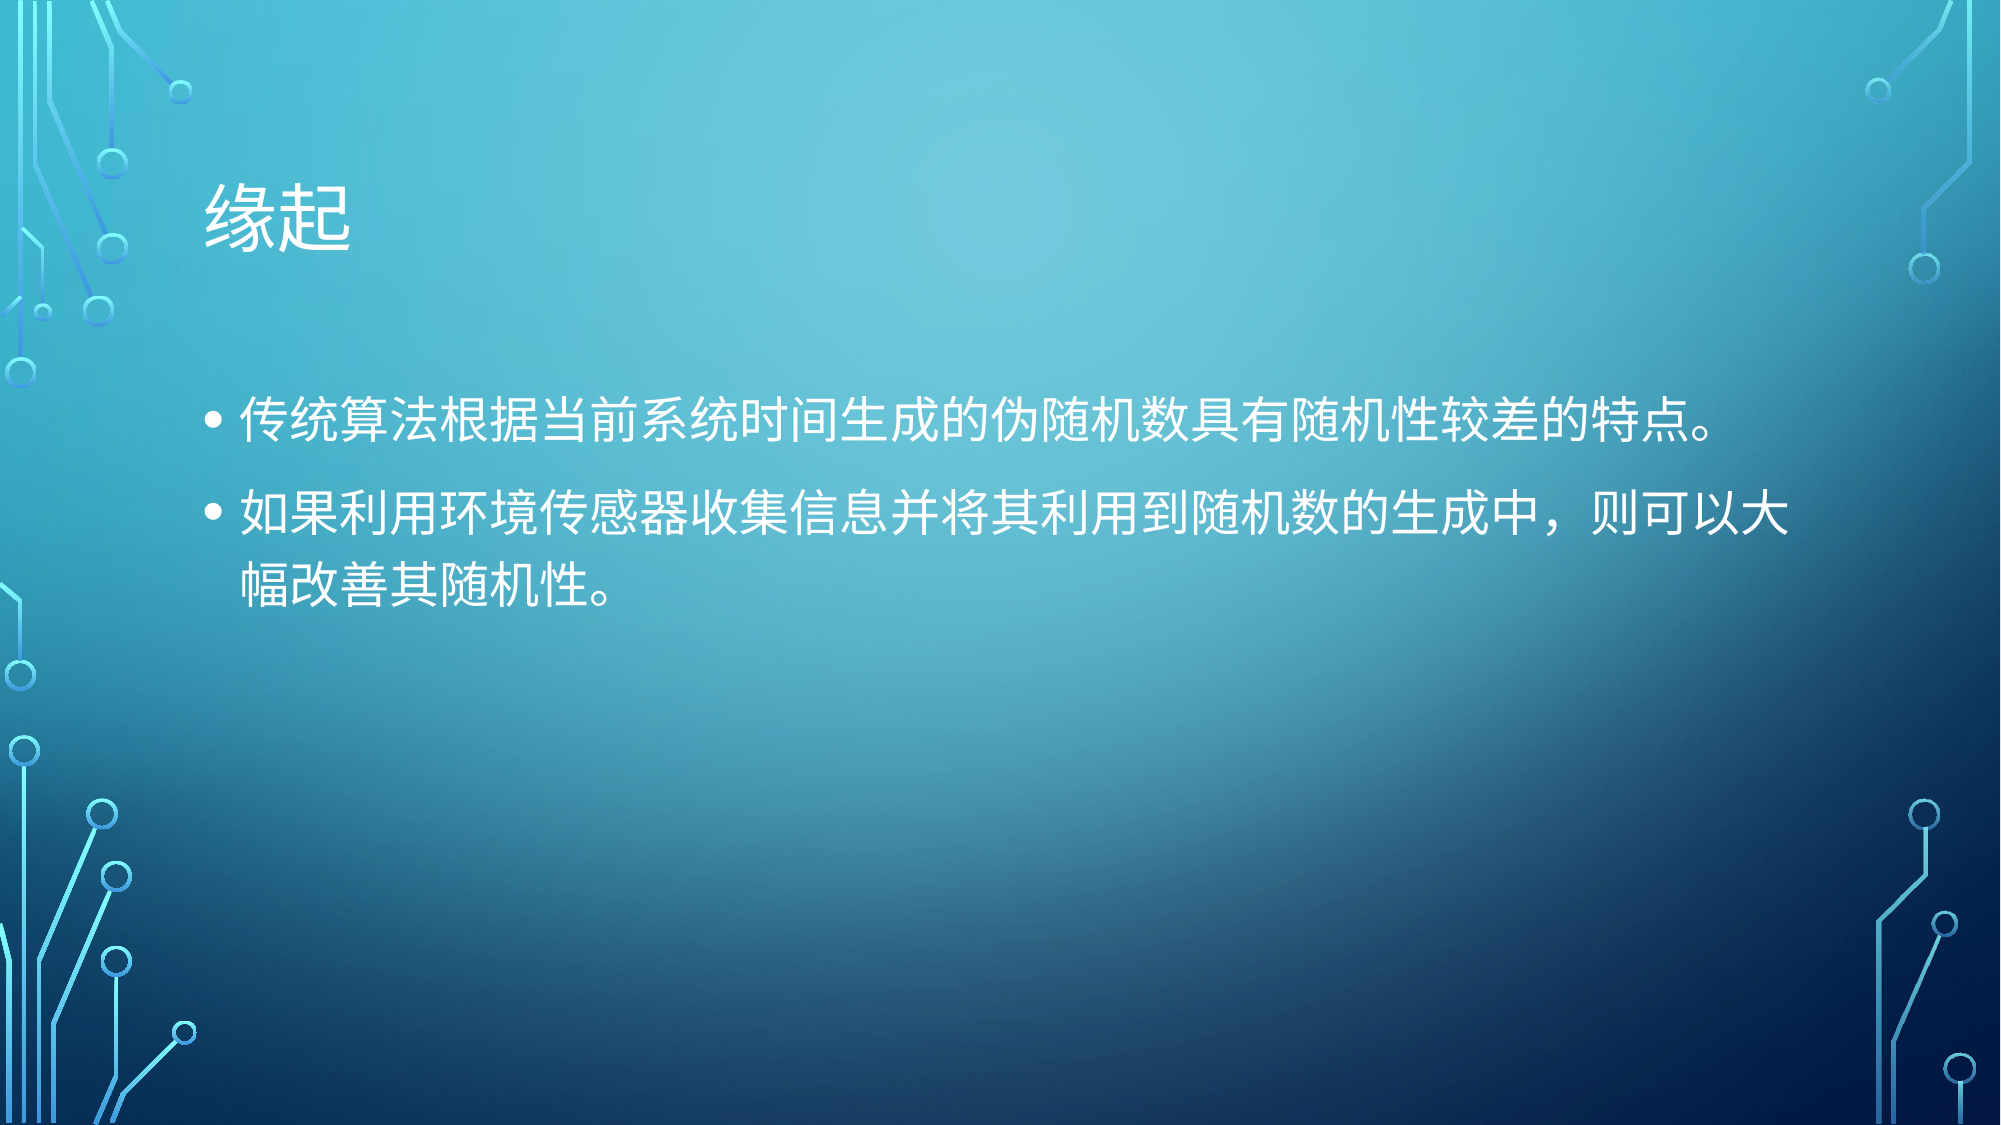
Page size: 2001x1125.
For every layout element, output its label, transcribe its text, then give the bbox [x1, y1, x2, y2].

title 缘起 [187, 101, 1813, 344]
list 传统算法根据当前系统时间生成的伪随机数具有随机性较差的特点。 如果利用环境传感器收集信息并将其利用到随机数的生成中，则可以大幅改善其随机性。 [187, 369, 1813, 950]
